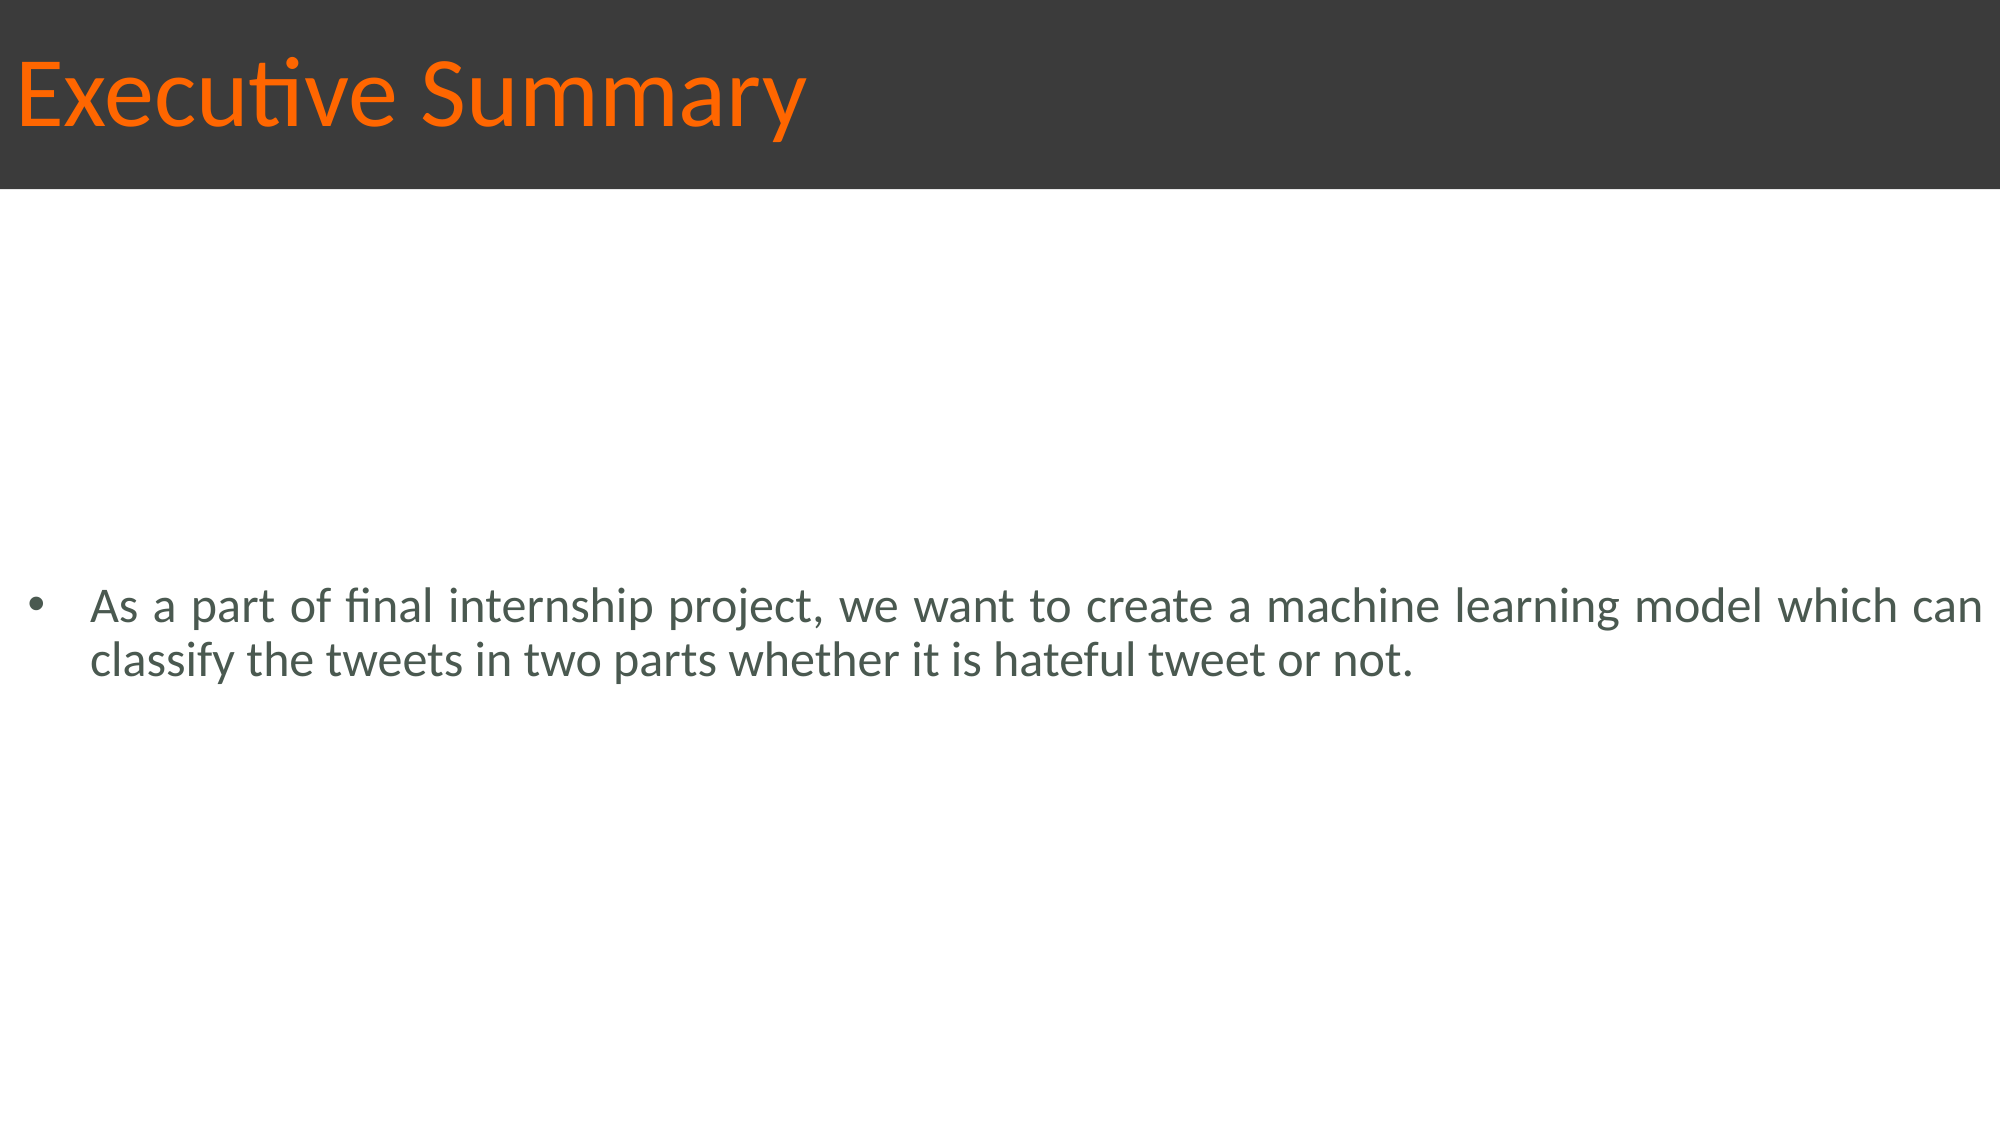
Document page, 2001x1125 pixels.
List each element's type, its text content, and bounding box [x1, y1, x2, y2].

list As a part of final internship project, we want to create a machine learning model which can classify the tweets in two parts whether it is hateful tweet or not. [0, 189, 2000, 1125]
title Executive Summary [0, 0, 2000, 189]
